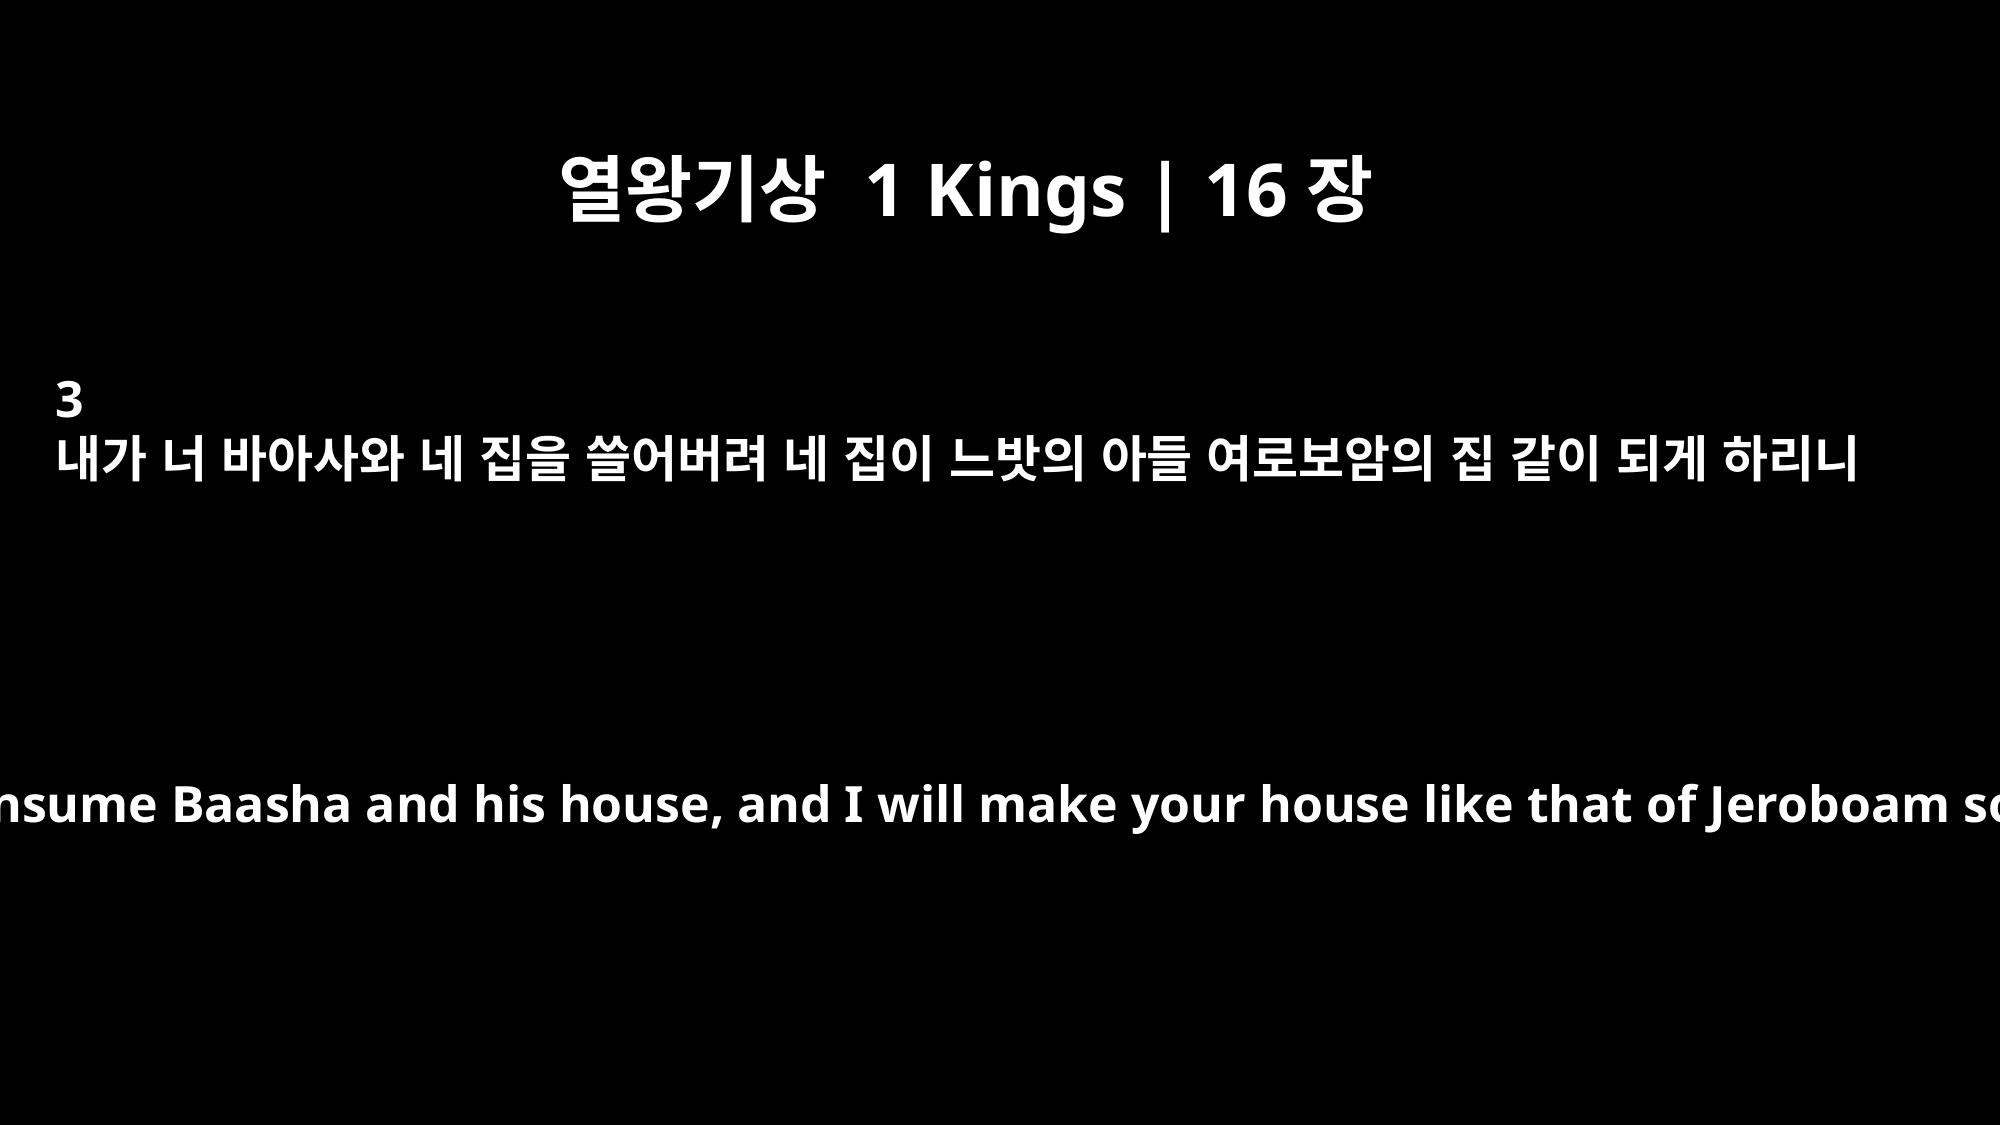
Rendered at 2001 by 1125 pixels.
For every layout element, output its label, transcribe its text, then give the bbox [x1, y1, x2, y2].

text_box 3 내가 너 바아사와 네 집을 쓸어버려 네 집이 느밧의 아들 여로보암의 집 같이 되게 하리니 [40, 359, 1877, 495]
text_box 열왕기상 1 Kings | 16장 [543, 136, 1389, 239]
text_box So I am about to consume Baasha and his house, and I will make your house like that of Jeroboam son of Nebat. [0, 764, 2000, 840]
